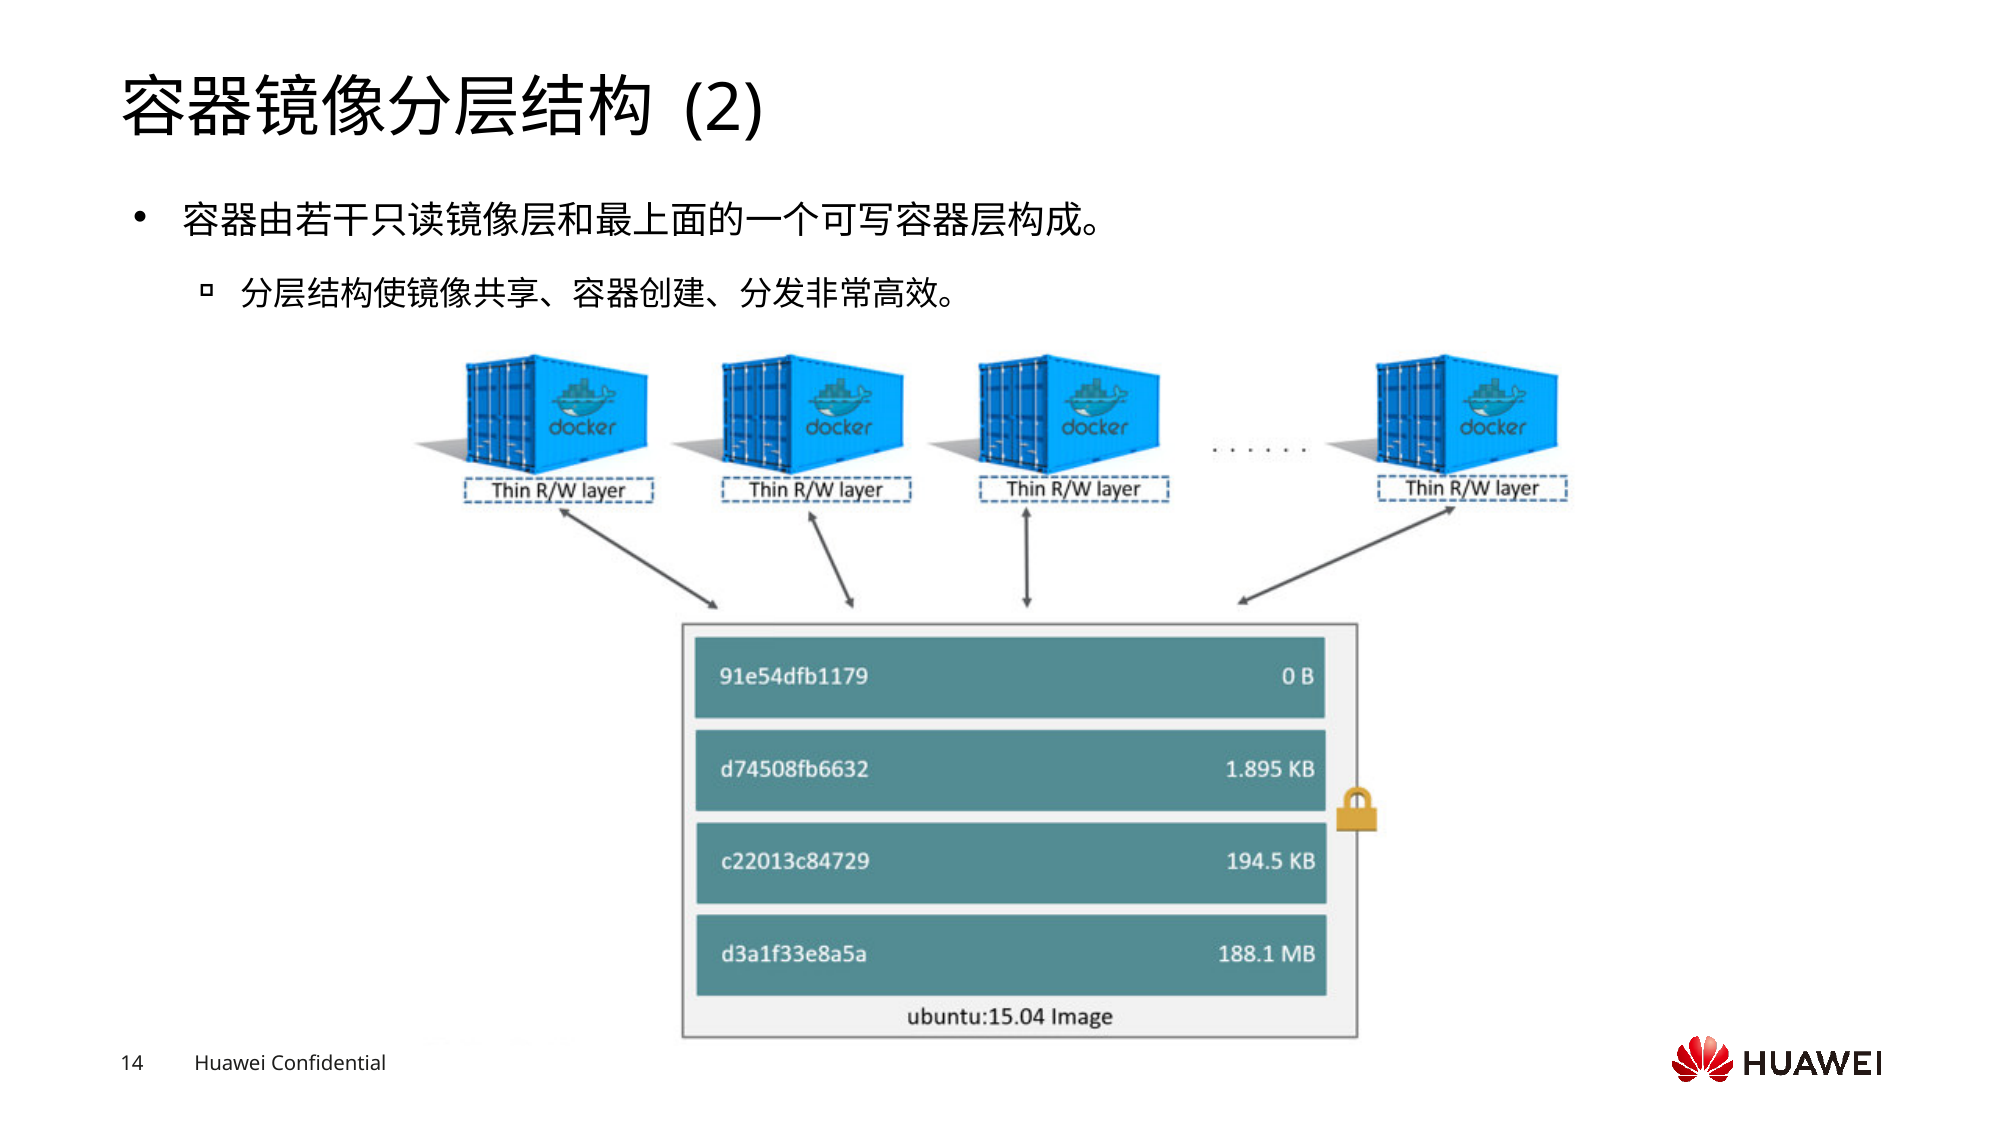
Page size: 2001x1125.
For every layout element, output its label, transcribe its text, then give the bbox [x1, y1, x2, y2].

picture [1672, 1036, 1881, 1082]
title 容器镜像分层结构 (2) [120, 73, 1880, 154]
picture [399, 341, 1601, 1047]
list 容器由若干只读镜像层和最上面的一个可写容器层构成。 分层结构使镜像共享、容器创建、分发非常高效。 [119, 171, 1881, 973]
